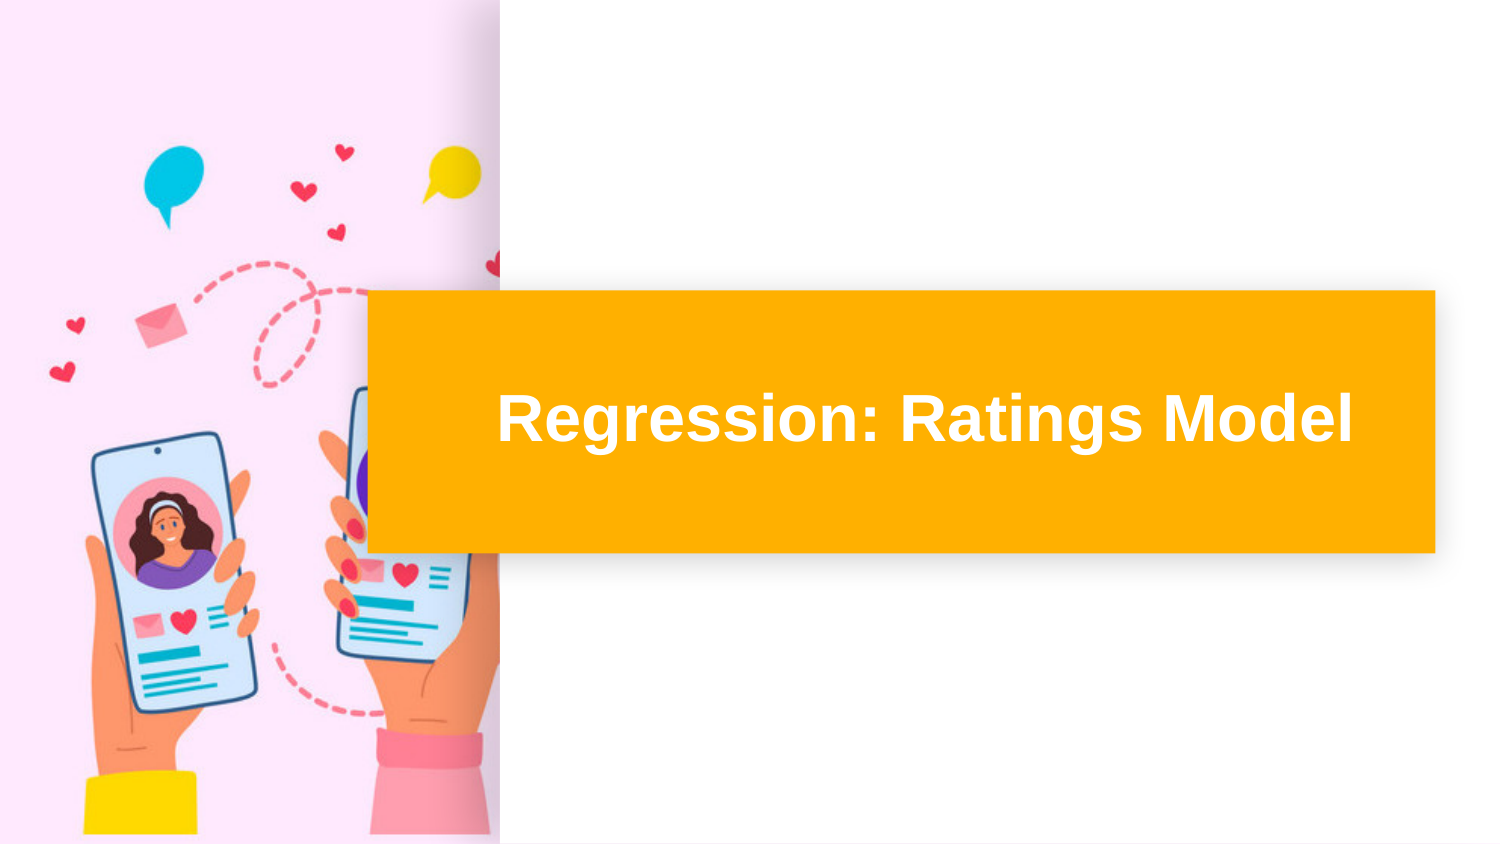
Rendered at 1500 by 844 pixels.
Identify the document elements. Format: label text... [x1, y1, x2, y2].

picture [0, 0, 499, 844]
title Regression: Ratings Model [481, 320, 1500, 470]
